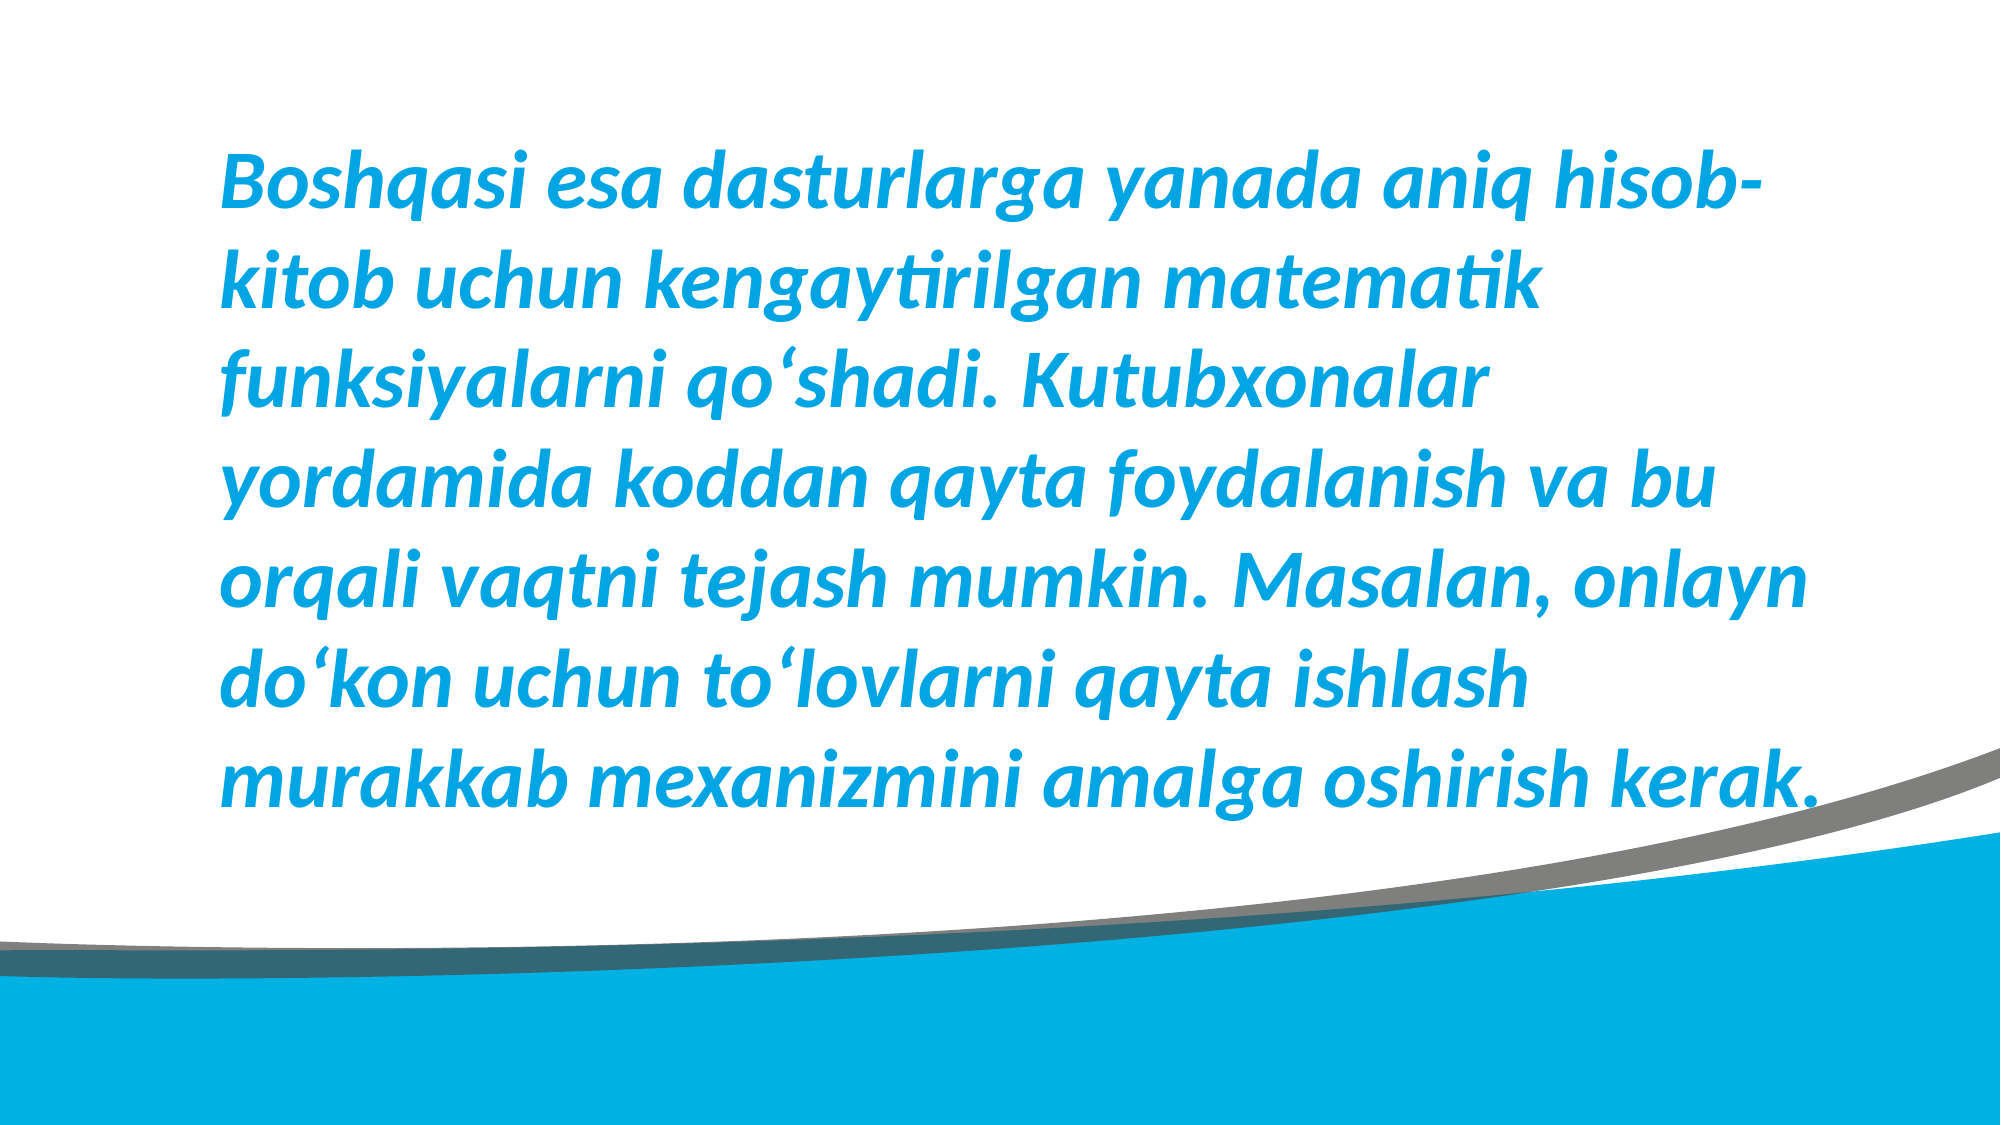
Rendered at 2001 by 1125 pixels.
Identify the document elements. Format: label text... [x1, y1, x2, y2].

text_box Boshqasi esa dasturlarga yanada aniq hisob-kitob uchun kengaytirilgan matematik funksiyalarni qoʻshadi. Kutubxonalar yordamida koddan qayta foydalanish va bu orqali vaqtni tejash mumkin. Masalan, onlayn doʻkon uchun toʻlovlarni qayta ishlash murakkab mexanizmini amalga oshirish kerak. [204, 117, 1874, 832]
text_box [0, 831, 2000, 1125]
text_box [1874, 747, 2000, 823]
text_box [0, 832, 1839, 980]
